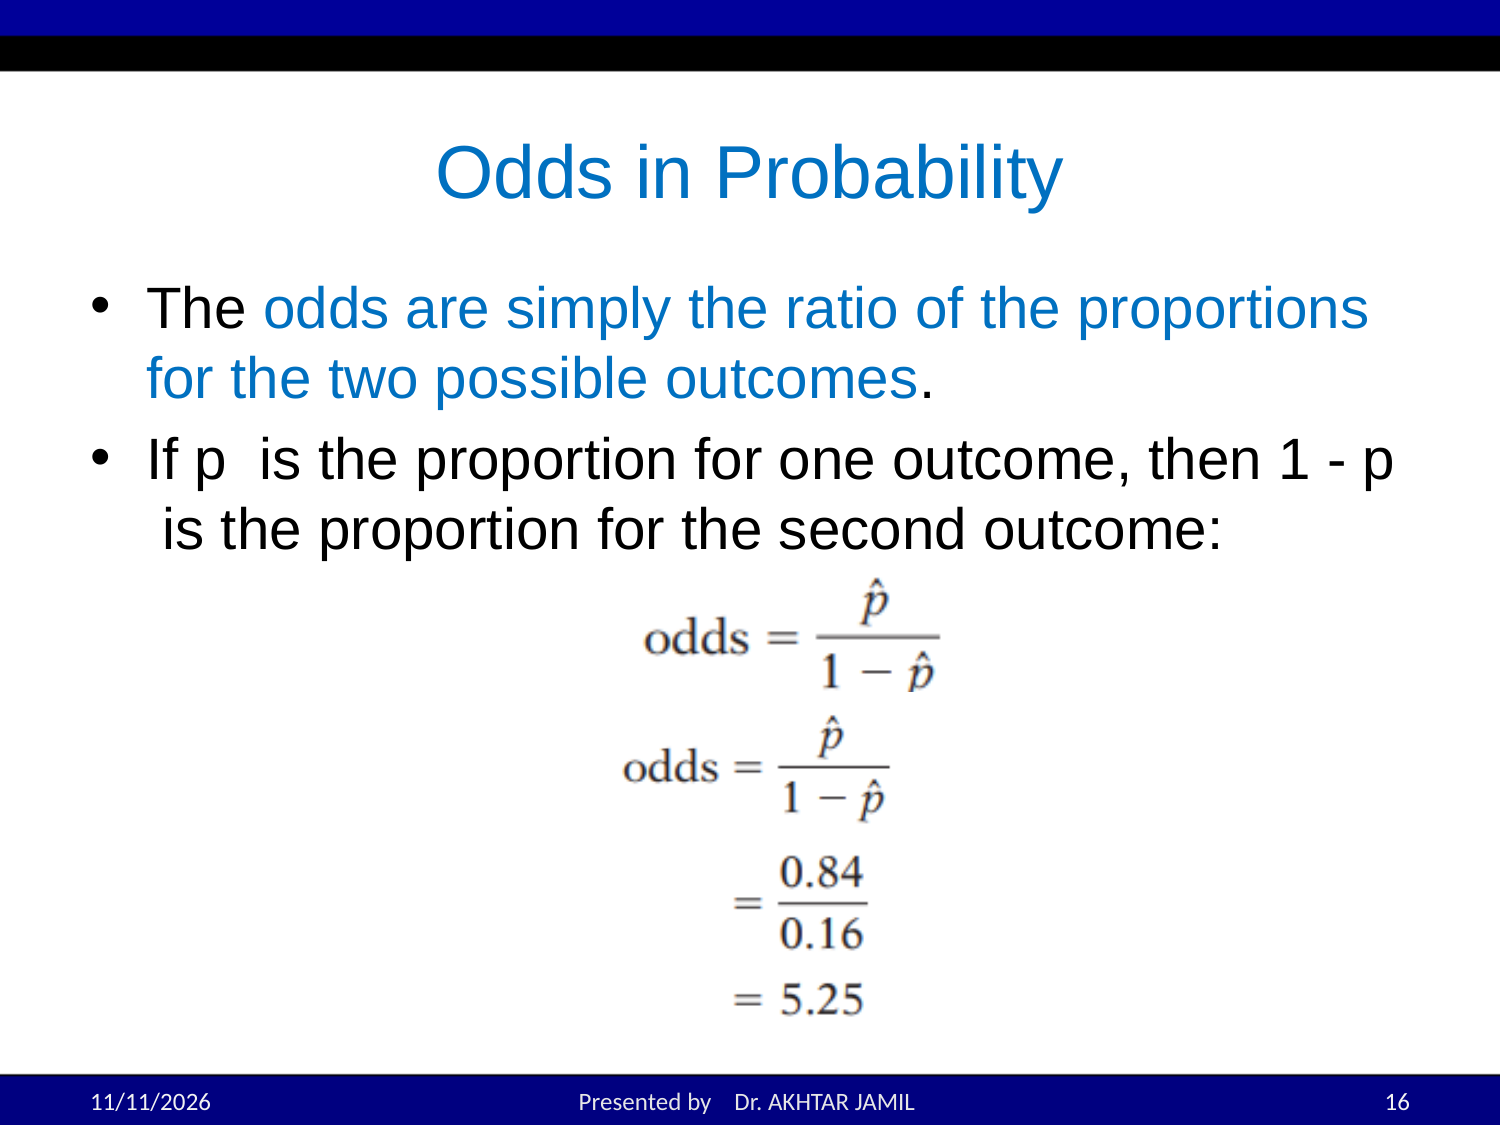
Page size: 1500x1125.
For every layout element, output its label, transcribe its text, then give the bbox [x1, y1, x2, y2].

title Odds in Probability [75, 99, 1425, 238]
slide_number 16 [1074, 1062, 1425, 1125]
picture [0, 0, 1500, 1125]
list The odds are simply the ratio of the proportions for the two possible outcomes. If p is the proportion for one outcome, then 1 - p is the proportion for the second outcome: [75, 262, 1425, 1005]
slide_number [75, 1062, 425, 1125]
footer Presented by Dr. AKHTAR JAMIL [512, 1062, 988, 1125]
